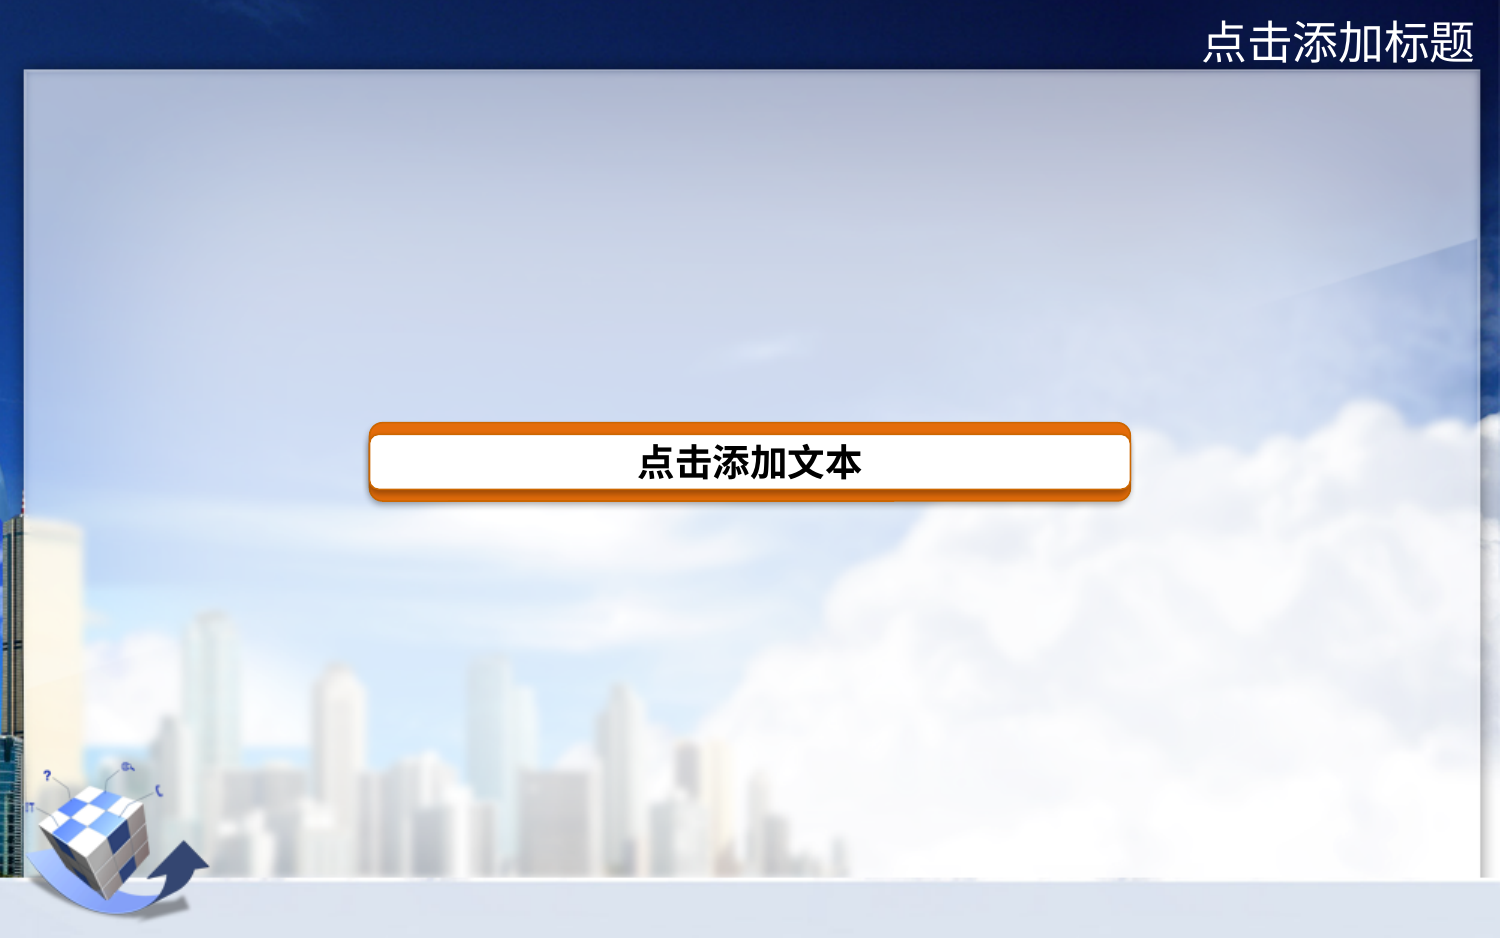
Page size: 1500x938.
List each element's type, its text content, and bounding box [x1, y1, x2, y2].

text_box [369, 422, 1131, 502]
picture [0, 0, 1500, 938]
text_box 点击添加标题 [1102, 5, 1491, 76]
